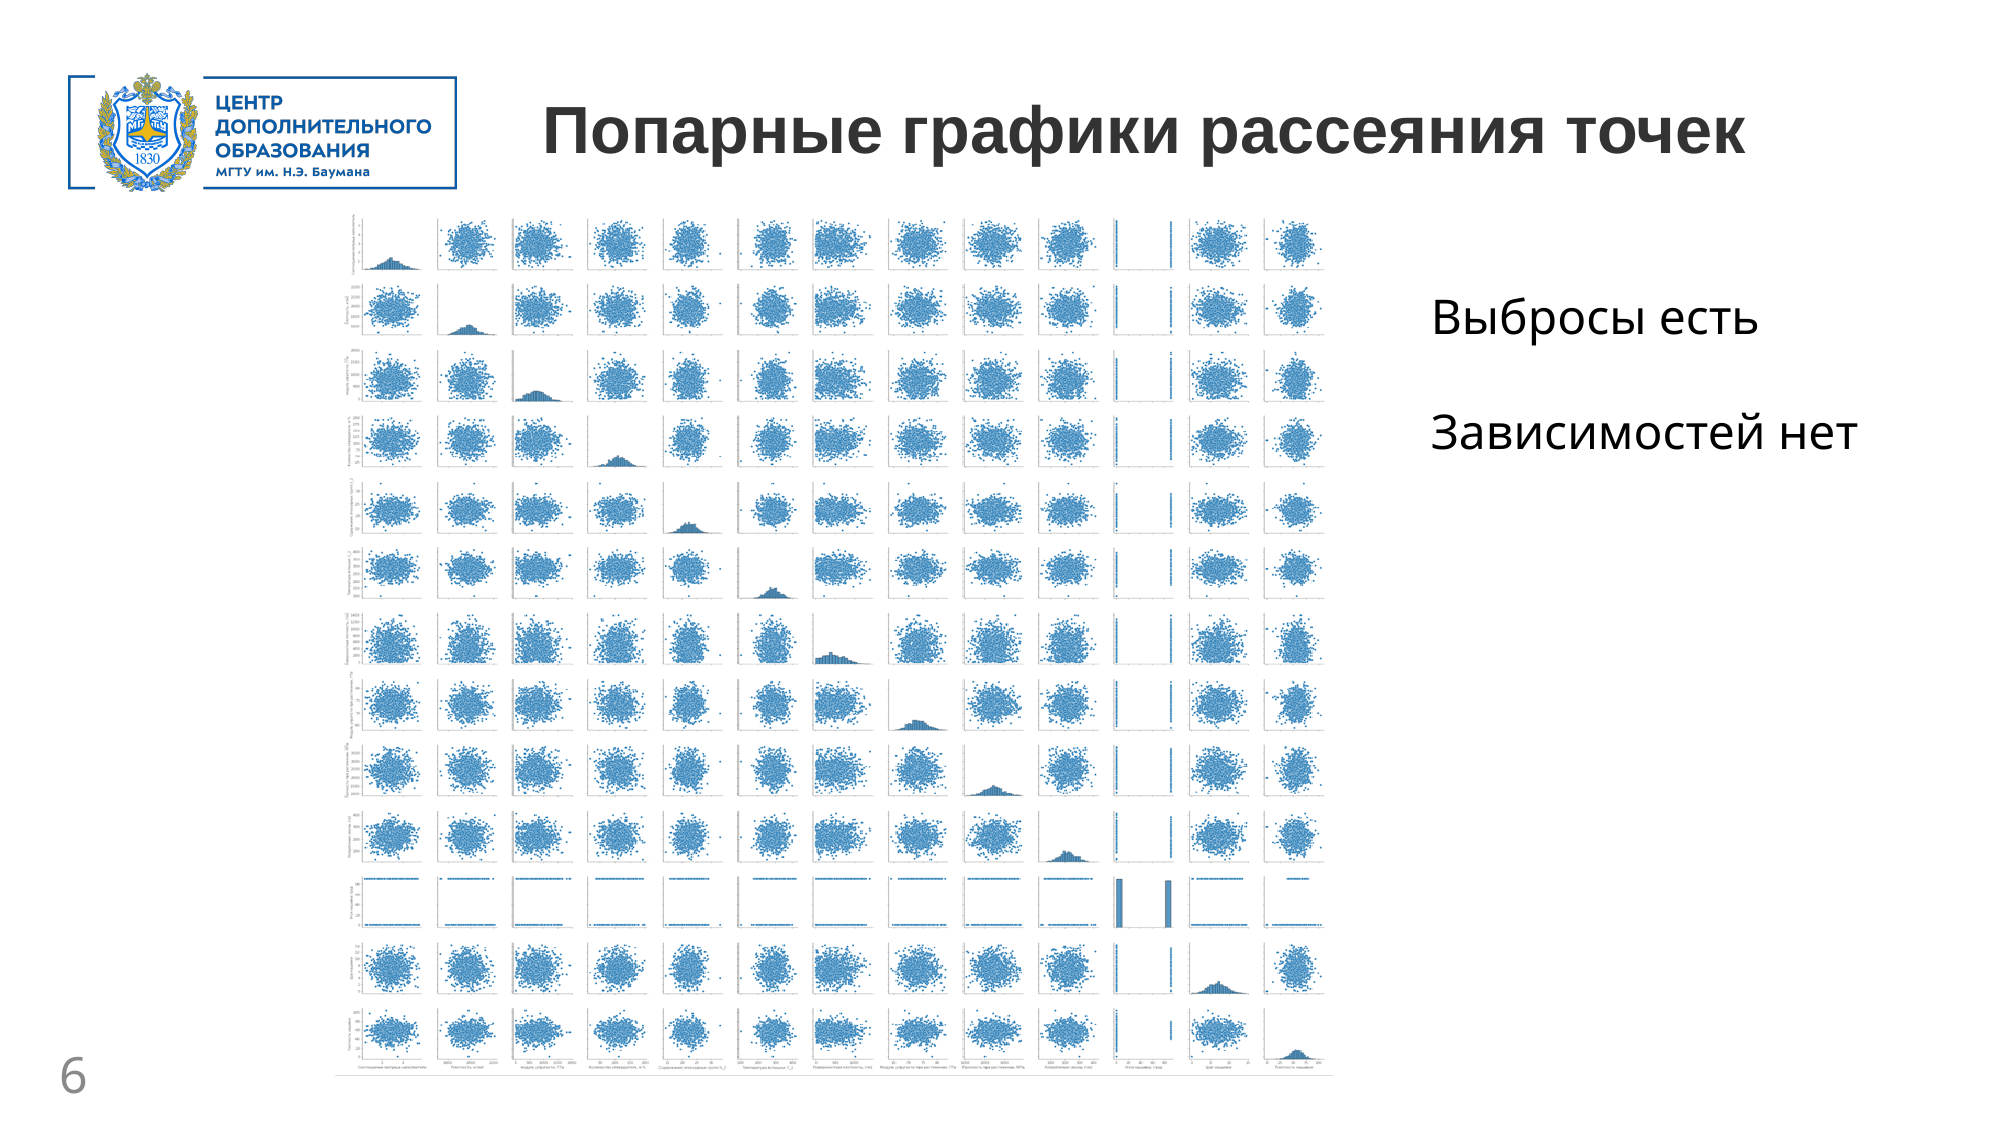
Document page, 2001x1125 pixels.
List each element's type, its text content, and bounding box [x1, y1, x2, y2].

slide_number 6 [44, 1055, 139, 1101]
picture [334, 199, 1336, 1076]
picture [68, 73, 457, 192]
text_box Попарные графики рассеяния точек [528, 79, 1910, 175]
text_box Выбросы есть Зависимостей нет [1416, 278, 1940, 524]
